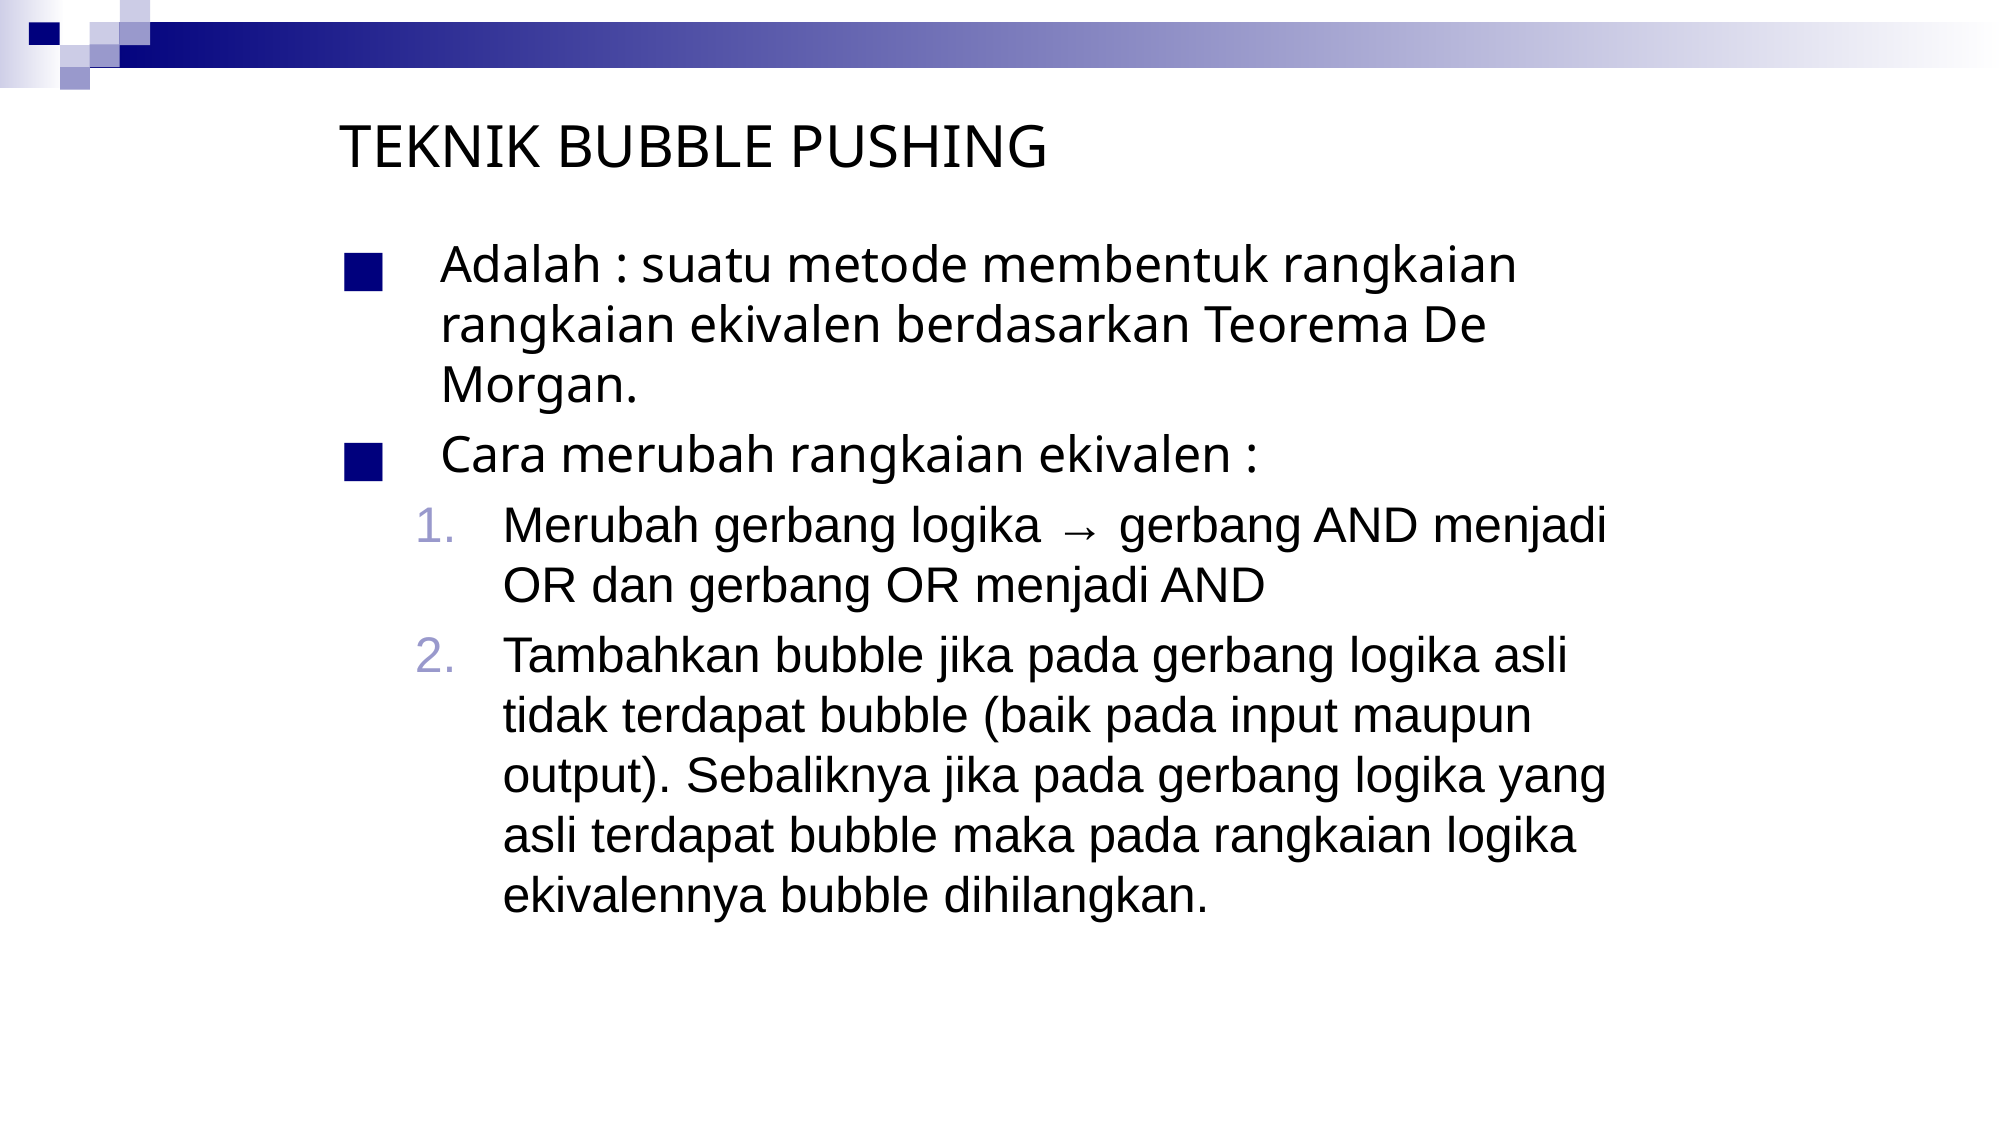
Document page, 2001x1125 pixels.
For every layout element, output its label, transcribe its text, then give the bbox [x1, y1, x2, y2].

list Adalah : suatu metode membentuk rangkaian rangkaian ekivalen berdasarkan Teorema De Morgan. Cara merubah rangkaian ekivalen : Merubah gerbang logika → gerbang AND menjadi OR dan gerbang OR menjadi AND Tambahkan bubble jika pada gerbang logika asli tidak terdapat bubble (baik pada input maupun output). Sebaliknya jika pada gerbang logika yang asli terdapat bubble maka pada rangkaian logika ekivalennya bubble dihilangkan. [324, 224, 1675, 963]
title TEKNIK BUBBLE PUSHING [324, 75, 1675, 213]
